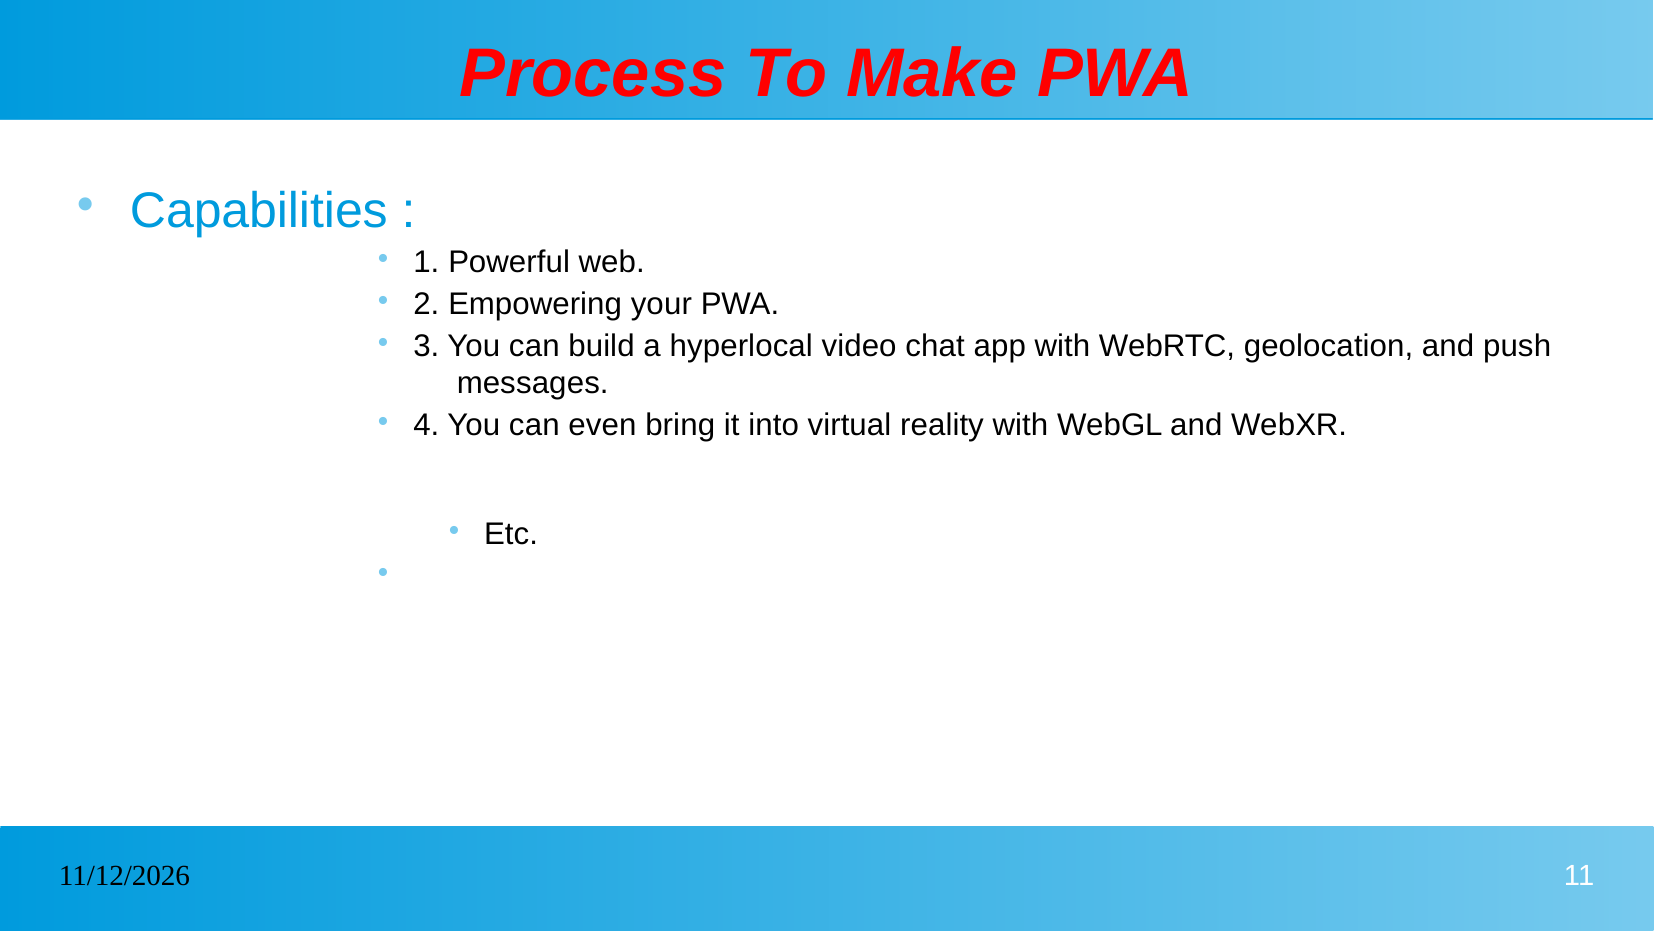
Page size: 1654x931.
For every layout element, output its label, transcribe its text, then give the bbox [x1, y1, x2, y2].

list Capabilities : 1. Powerful web. 2. Empowering your PWA. 3. You can build a hyperlocal video chat app with WebRTC, geolocation, and push messages. 4. You can even bring it into virtual reality with WebGL and WebXR. Etc. [59, 177, 1595, 768]
slide_number 11 [1210, 856, 1595, 916]
title Process To Make PWA [59, 29, 1595, 108]
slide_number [59, 856, 443, 916]
